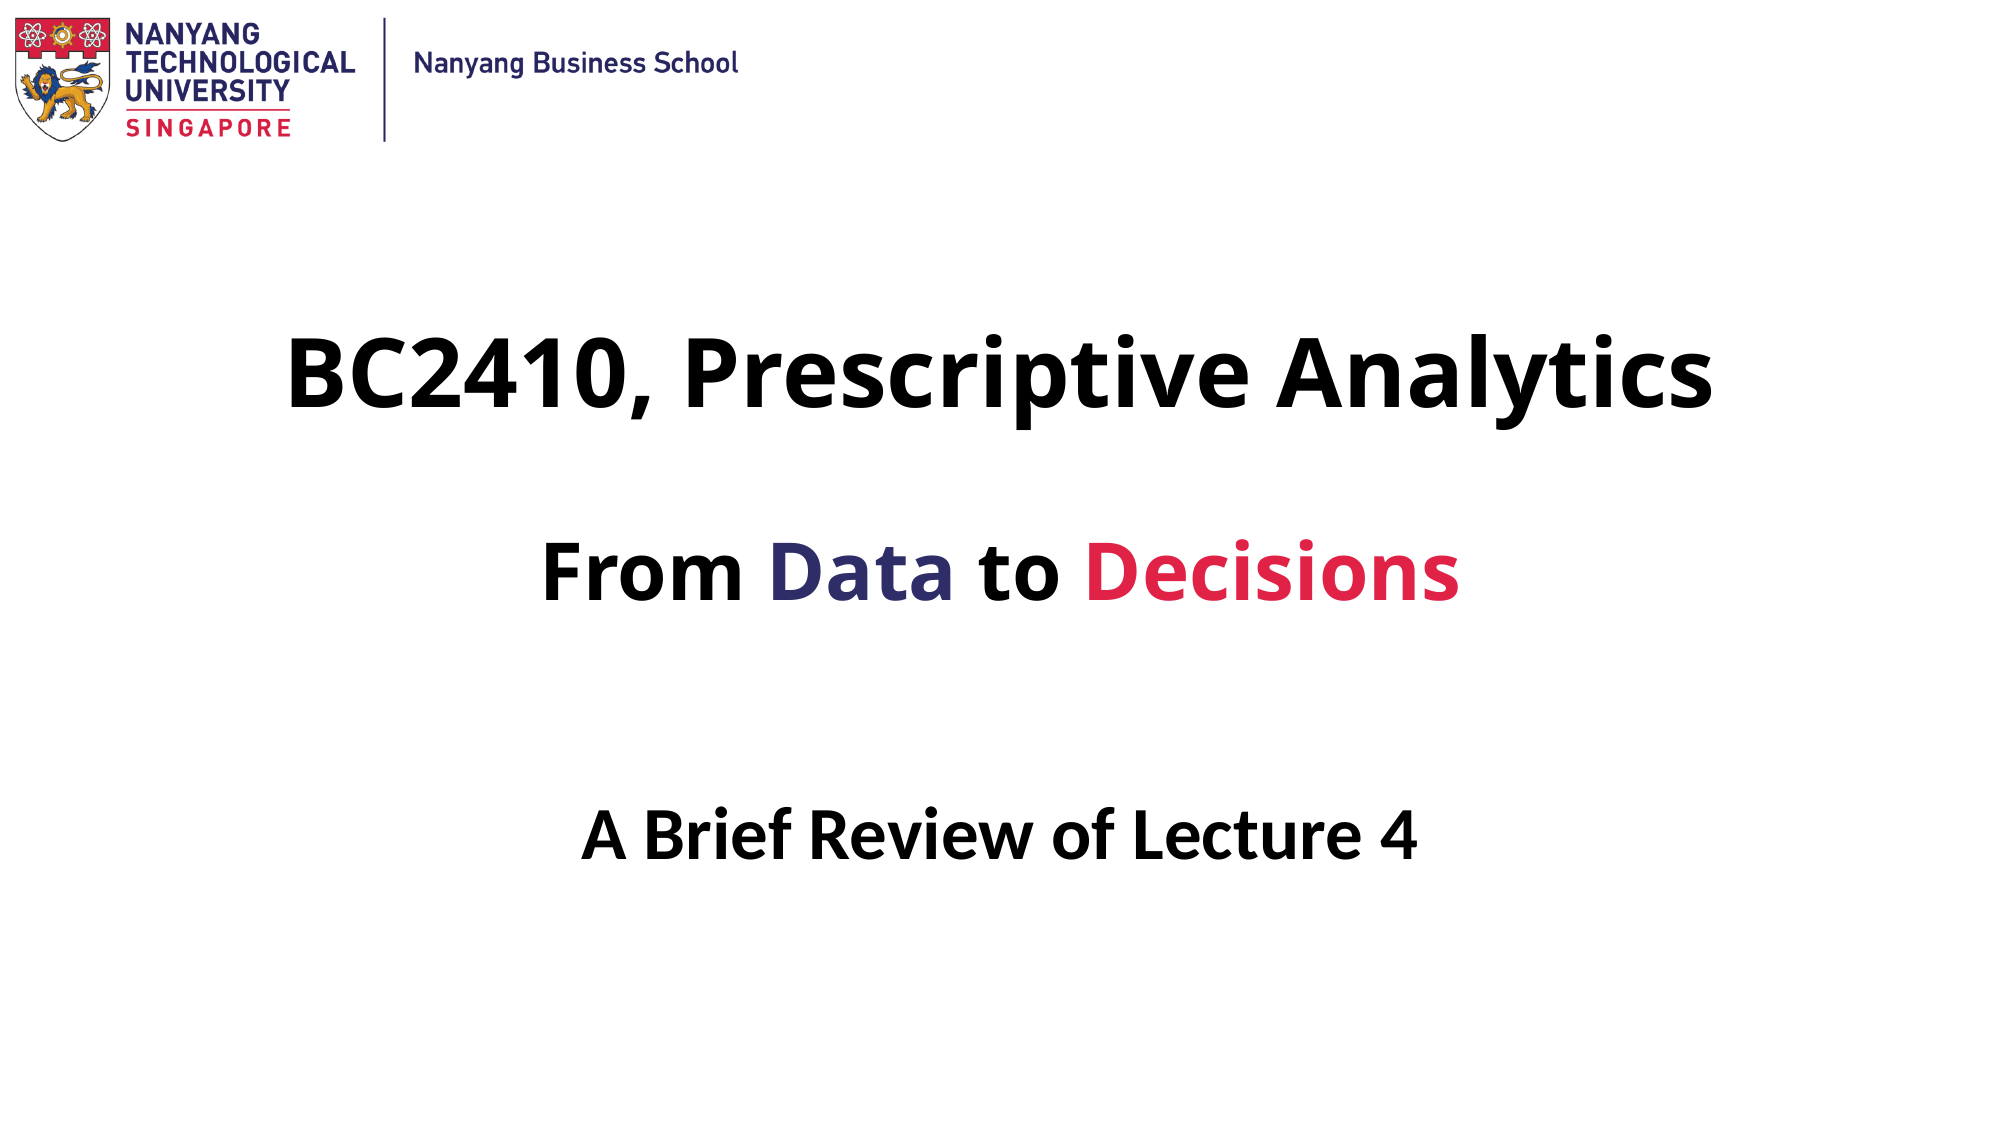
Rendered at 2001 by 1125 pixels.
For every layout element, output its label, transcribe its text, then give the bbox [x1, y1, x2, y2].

title BC2410, Prescriptive Analytics From Data to Decisions [249, 287, 1750, 626]
picture [0, 0, 753, 159]
text_box A Brief Review of Lecture 4 [500, 777, 1500, 882]
